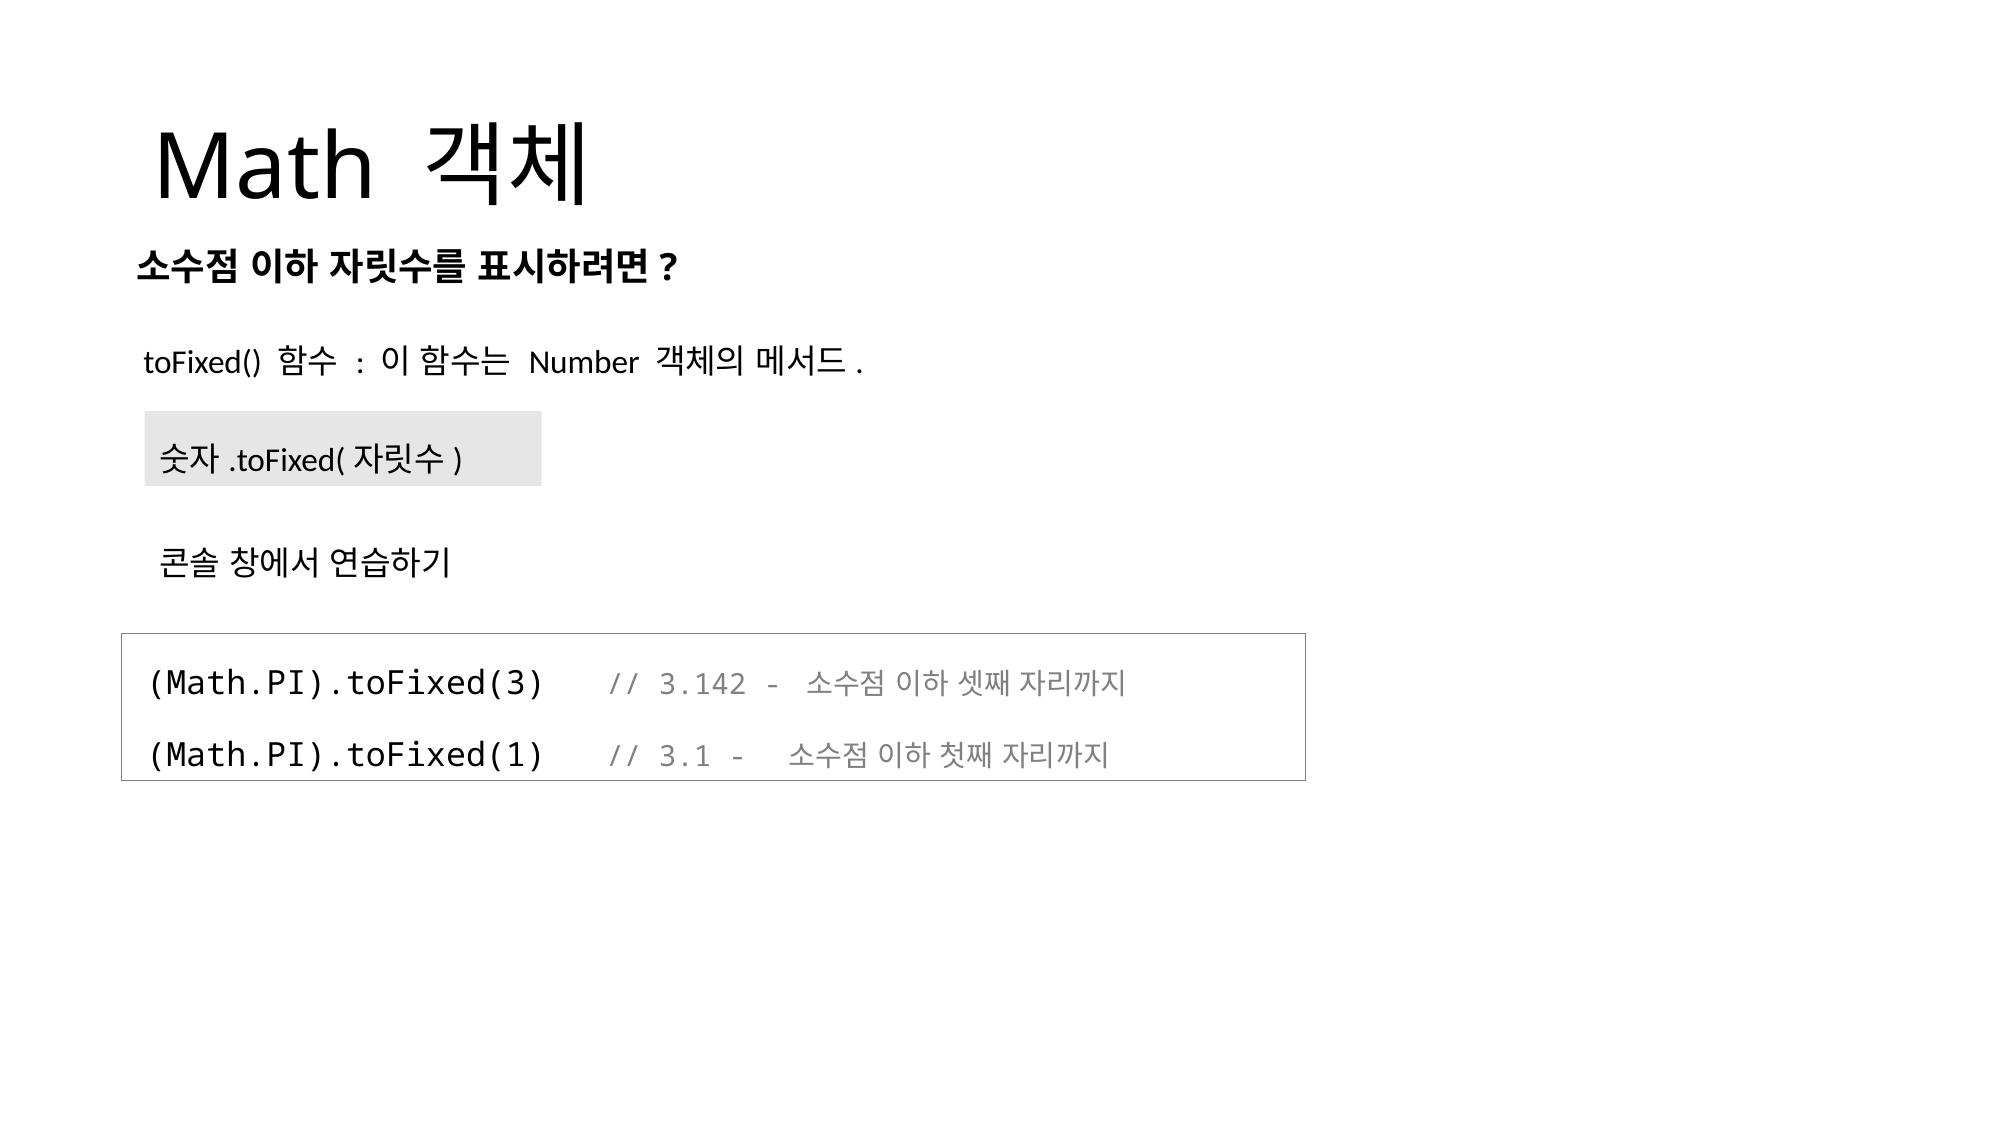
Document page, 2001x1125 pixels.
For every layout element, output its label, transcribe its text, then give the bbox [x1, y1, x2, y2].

text_box 소수점 이하 자릿수를 표시하려면? [121, 235, 895, 296]
text_box toFixed() 함수 : 이 함수는 Number 객체의 메서드. [128, 312, 922, 387]
text_box (Math.PI).toFixed(3) // 3.142 - 소수점 이하 셋째 자리까지 (Math.PI).toFixed(1) // 3.1 - 소수점 이하 첫째 자리까지 [121, 633, 1306, 781]
text_box 숫자.toFixed(자릿수) [144, 411, 542, 486]
text_box 콘솔 창에서 연습하기 [144, 534, 728, 590]
title Math 객체 [137, 59, 1863, 278]
